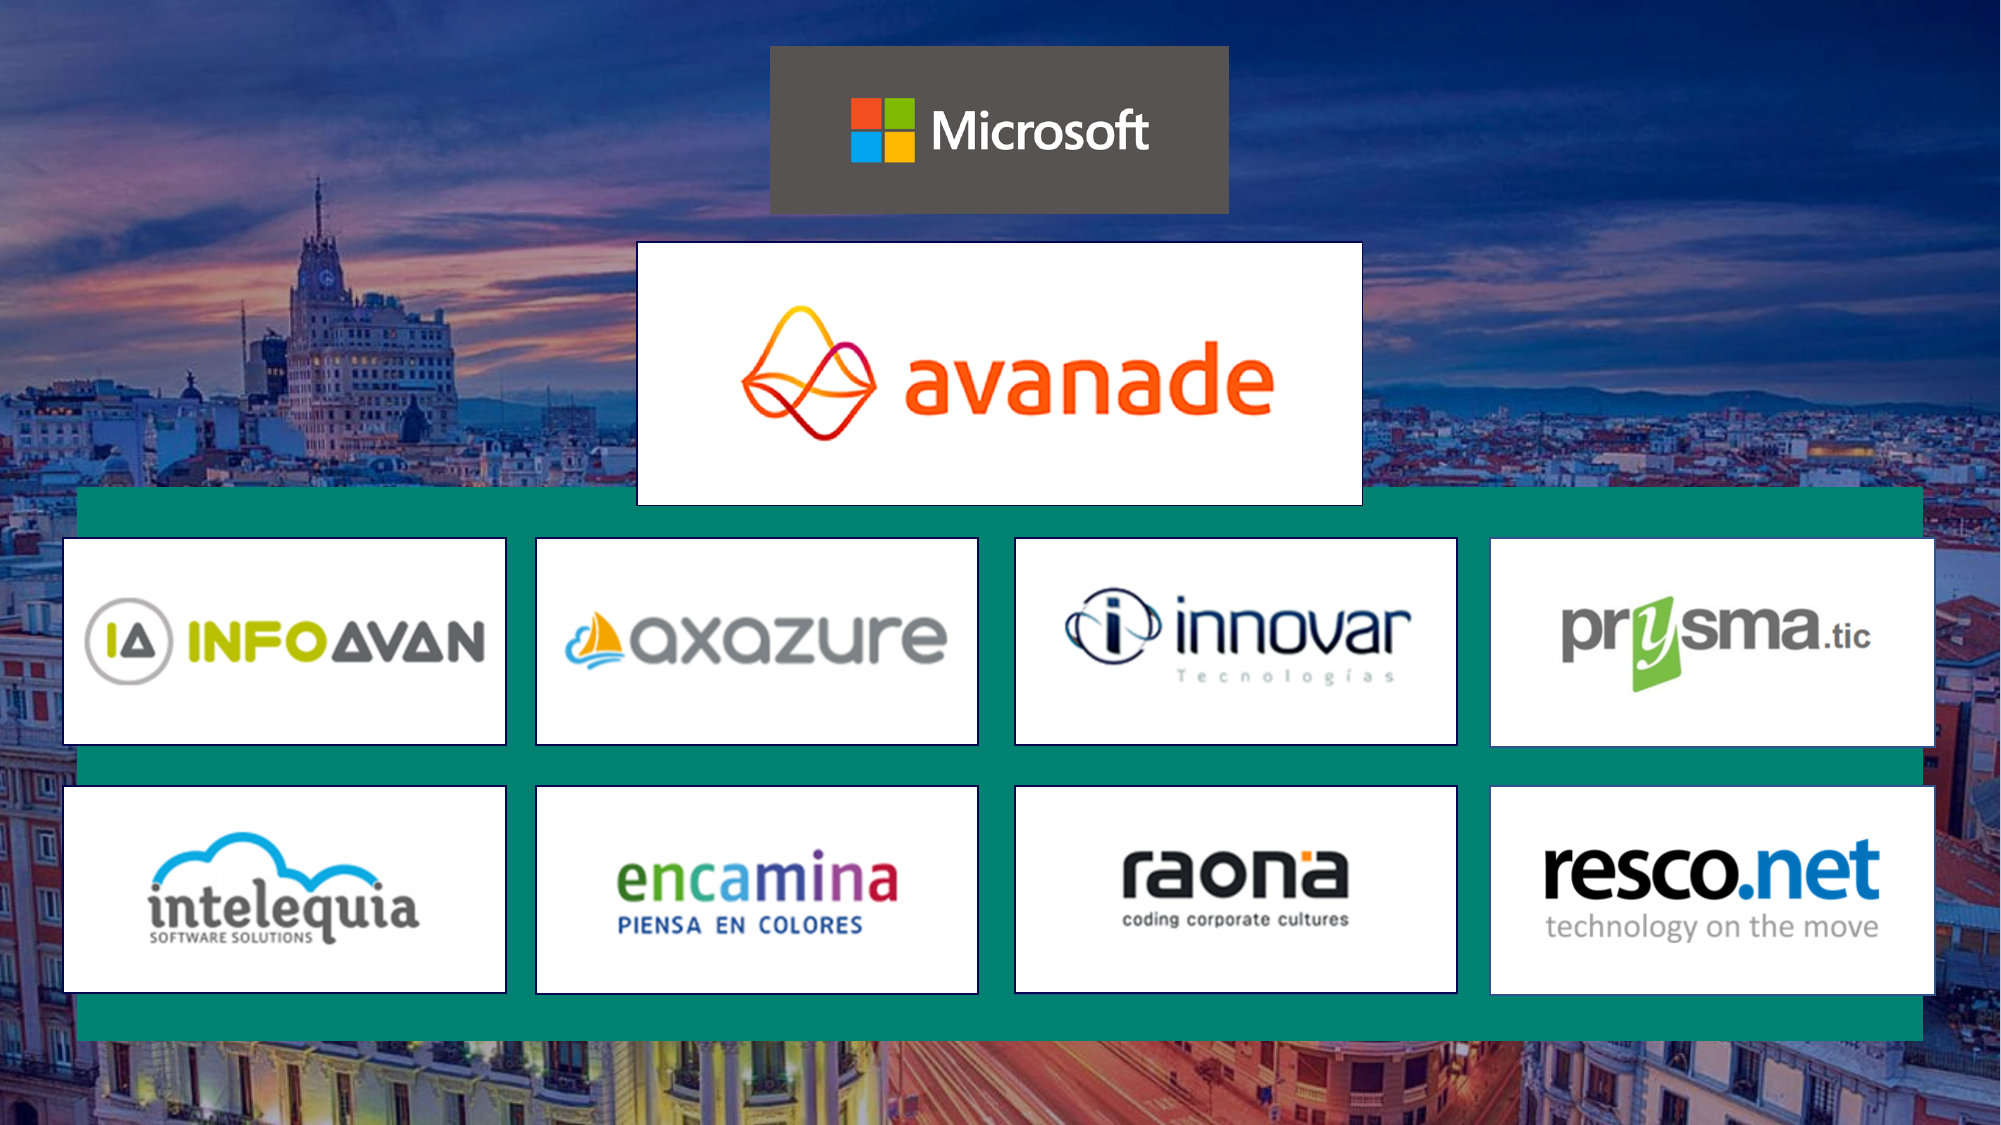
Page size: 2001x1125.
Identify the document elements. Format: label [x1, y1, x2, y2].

picture [1014, 785, 1458, 995]
picture [636, 241, 1363, 506]
picture [1014, 537, 1458, 746]
picture [1489, 537, 1936, 748]
picture [62, 785, 507, 994]
picture [770, 46, 1229, 214]
picture [62, 537, 507, 746]
picture [1489, 785, 1936, 996]
picture [535, 785, 979, 995]
picture [535, 537, 979, 746]
